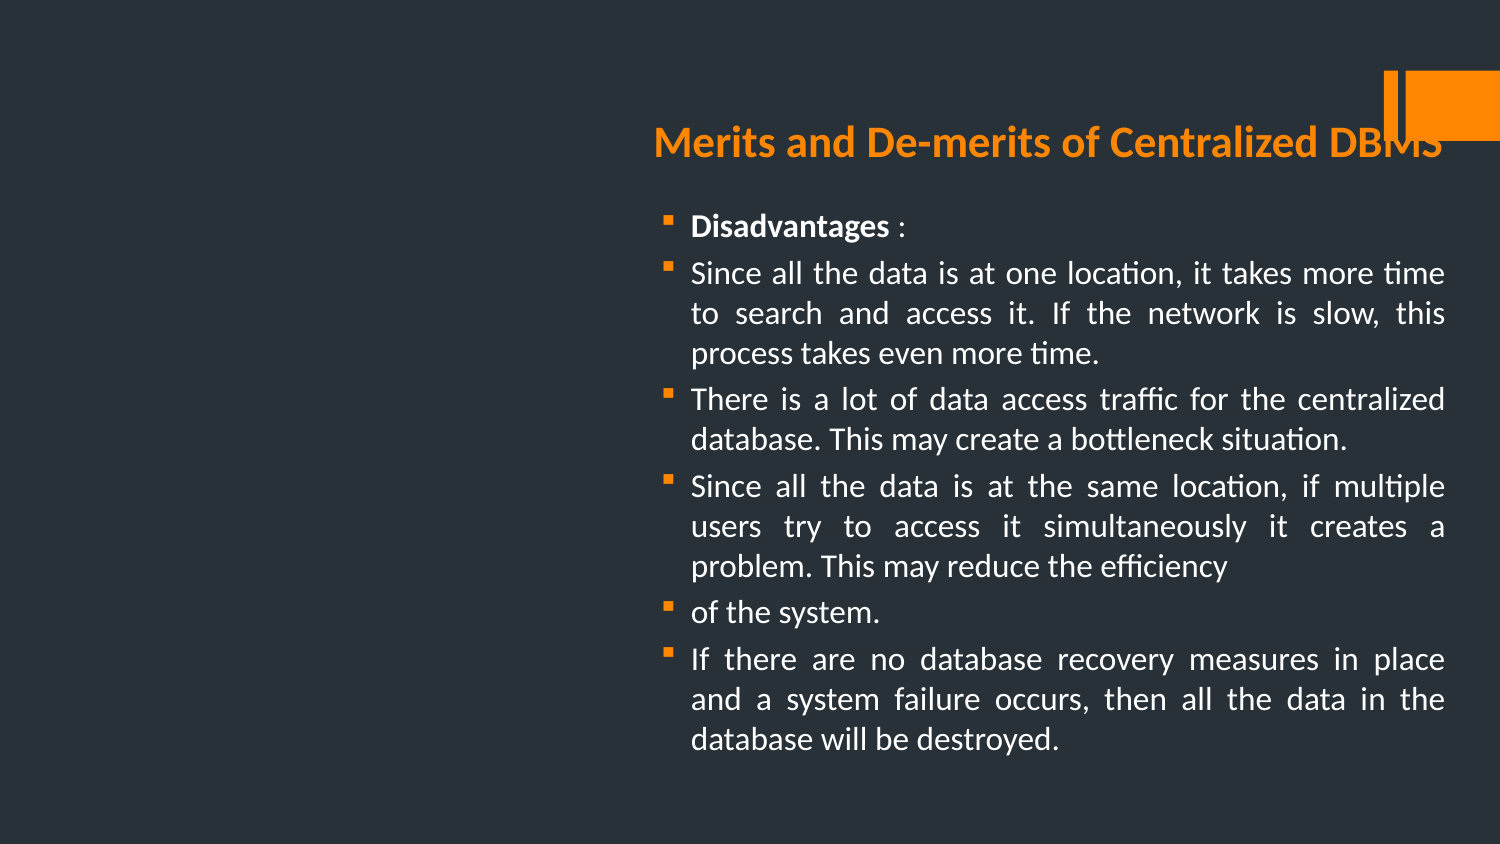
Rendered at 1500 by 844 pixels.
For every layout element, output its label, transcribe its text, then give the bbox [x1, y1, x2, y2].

list Disadvantages : Since all the data is at one location, it takes more time to search and access it. If the network is slow, this process takes even more time. There is a lot of data access traffic for the centralized database. This may create a bottleneck situation. Since all the data is at the same location, if multiple users try to access it simultaneously it creates a problem. This may reduce the efficiency of the system. If there are no database recovery measures in place and a system failure occurs, then all the data in the database will be destroyed. [638, 196, 1462, 610]
title Merits and De-merits of Centralized DBMS [638, 71, 1500, 175]
